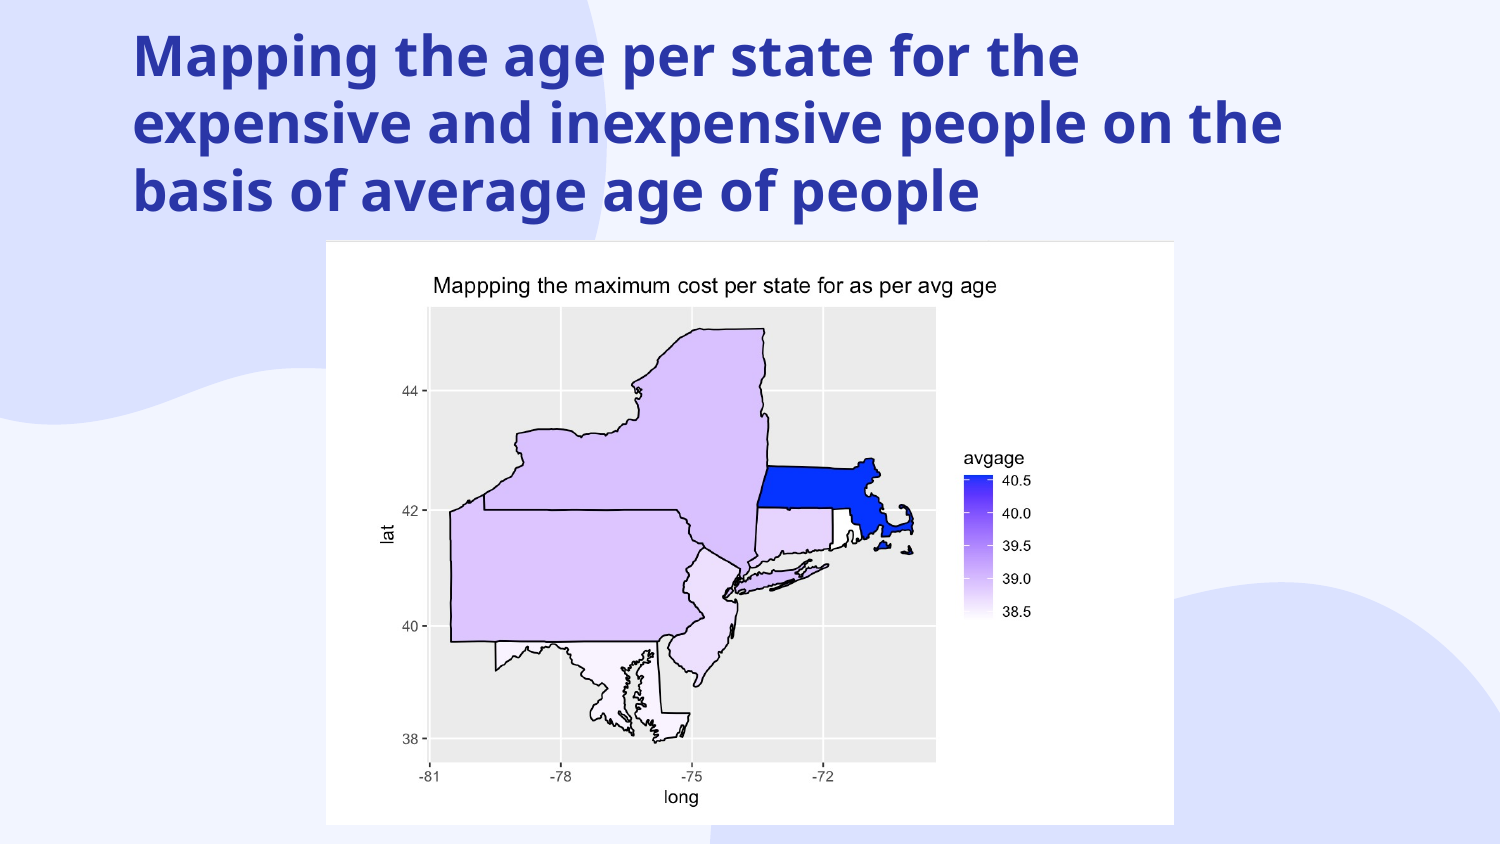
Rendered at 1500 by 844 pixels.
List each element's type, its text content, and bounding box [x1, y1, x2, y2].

picture [325, 239, 1175, 826]
title Mapping the age per state for the expensive and inexpensive people on the basis of average age of people [117, 19, 1383, 114]
